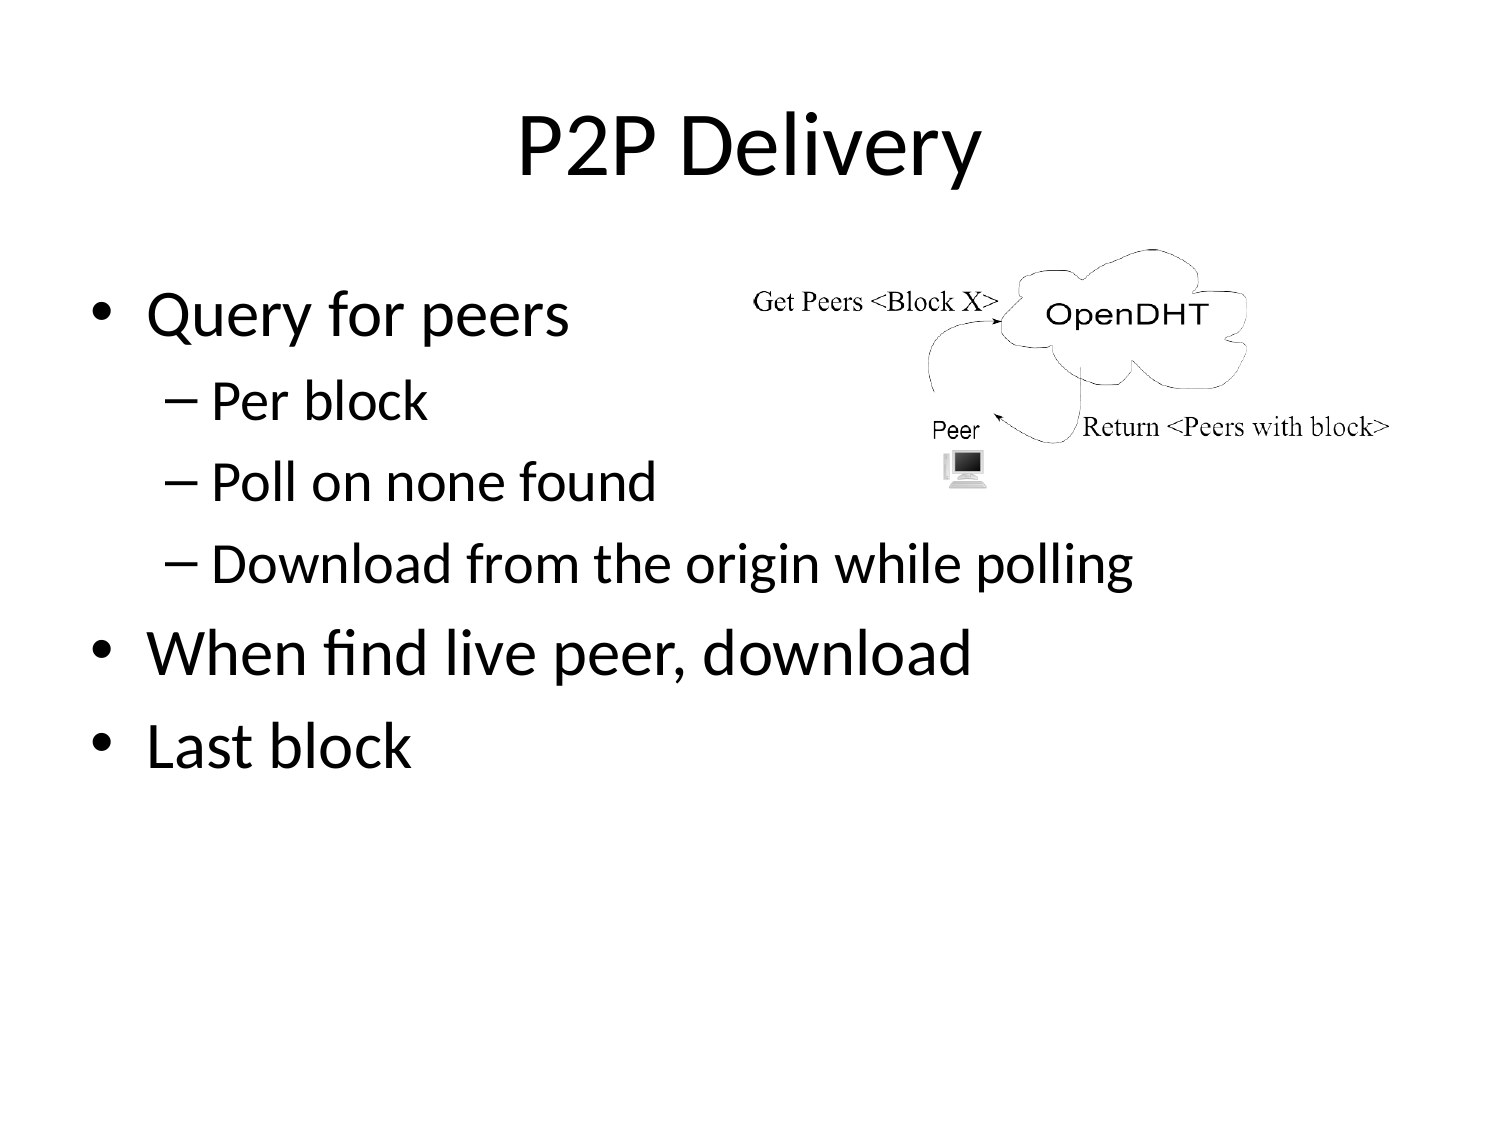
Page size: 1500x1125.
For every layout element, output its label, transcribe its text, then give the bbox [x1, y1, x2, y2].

title P2P Delivery [75, 45, 1425, 233]
picture [749, 199, 1398, 508]
list Query for peers Per block Poll on none found Download from the origin while polling When find live peer, download Last block [75, 262, 1425, 1005]
